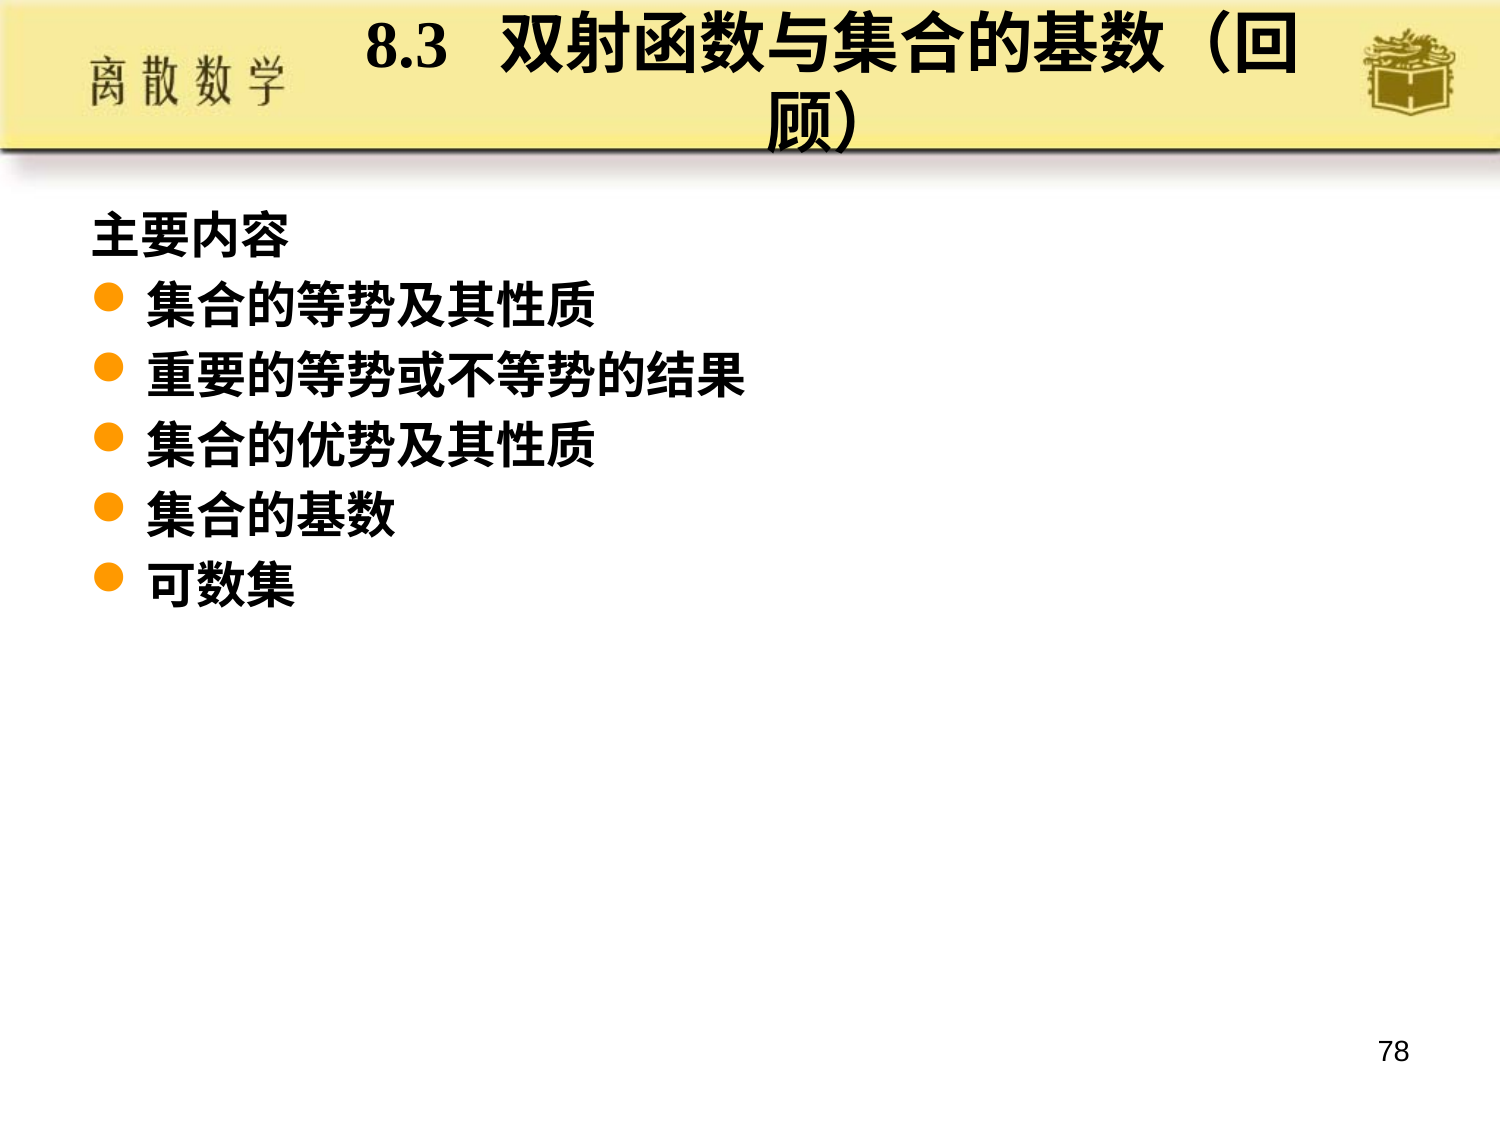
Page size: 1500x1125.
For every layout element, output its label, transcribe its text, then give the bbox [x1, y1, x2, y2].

title 8.3 双射函数与集合的基数（回顾） [312, 51, 1353, 111]
list 主要内容 集合的等势及其性质 重要的等势或不等势的结果 集合的优势及其性质 集合的基数 可数集 [75, 196, 1425, 939]
slide_number 78 [1074, 1024, 1425, 1103]
picture [0, 0, 1500, 1125]
